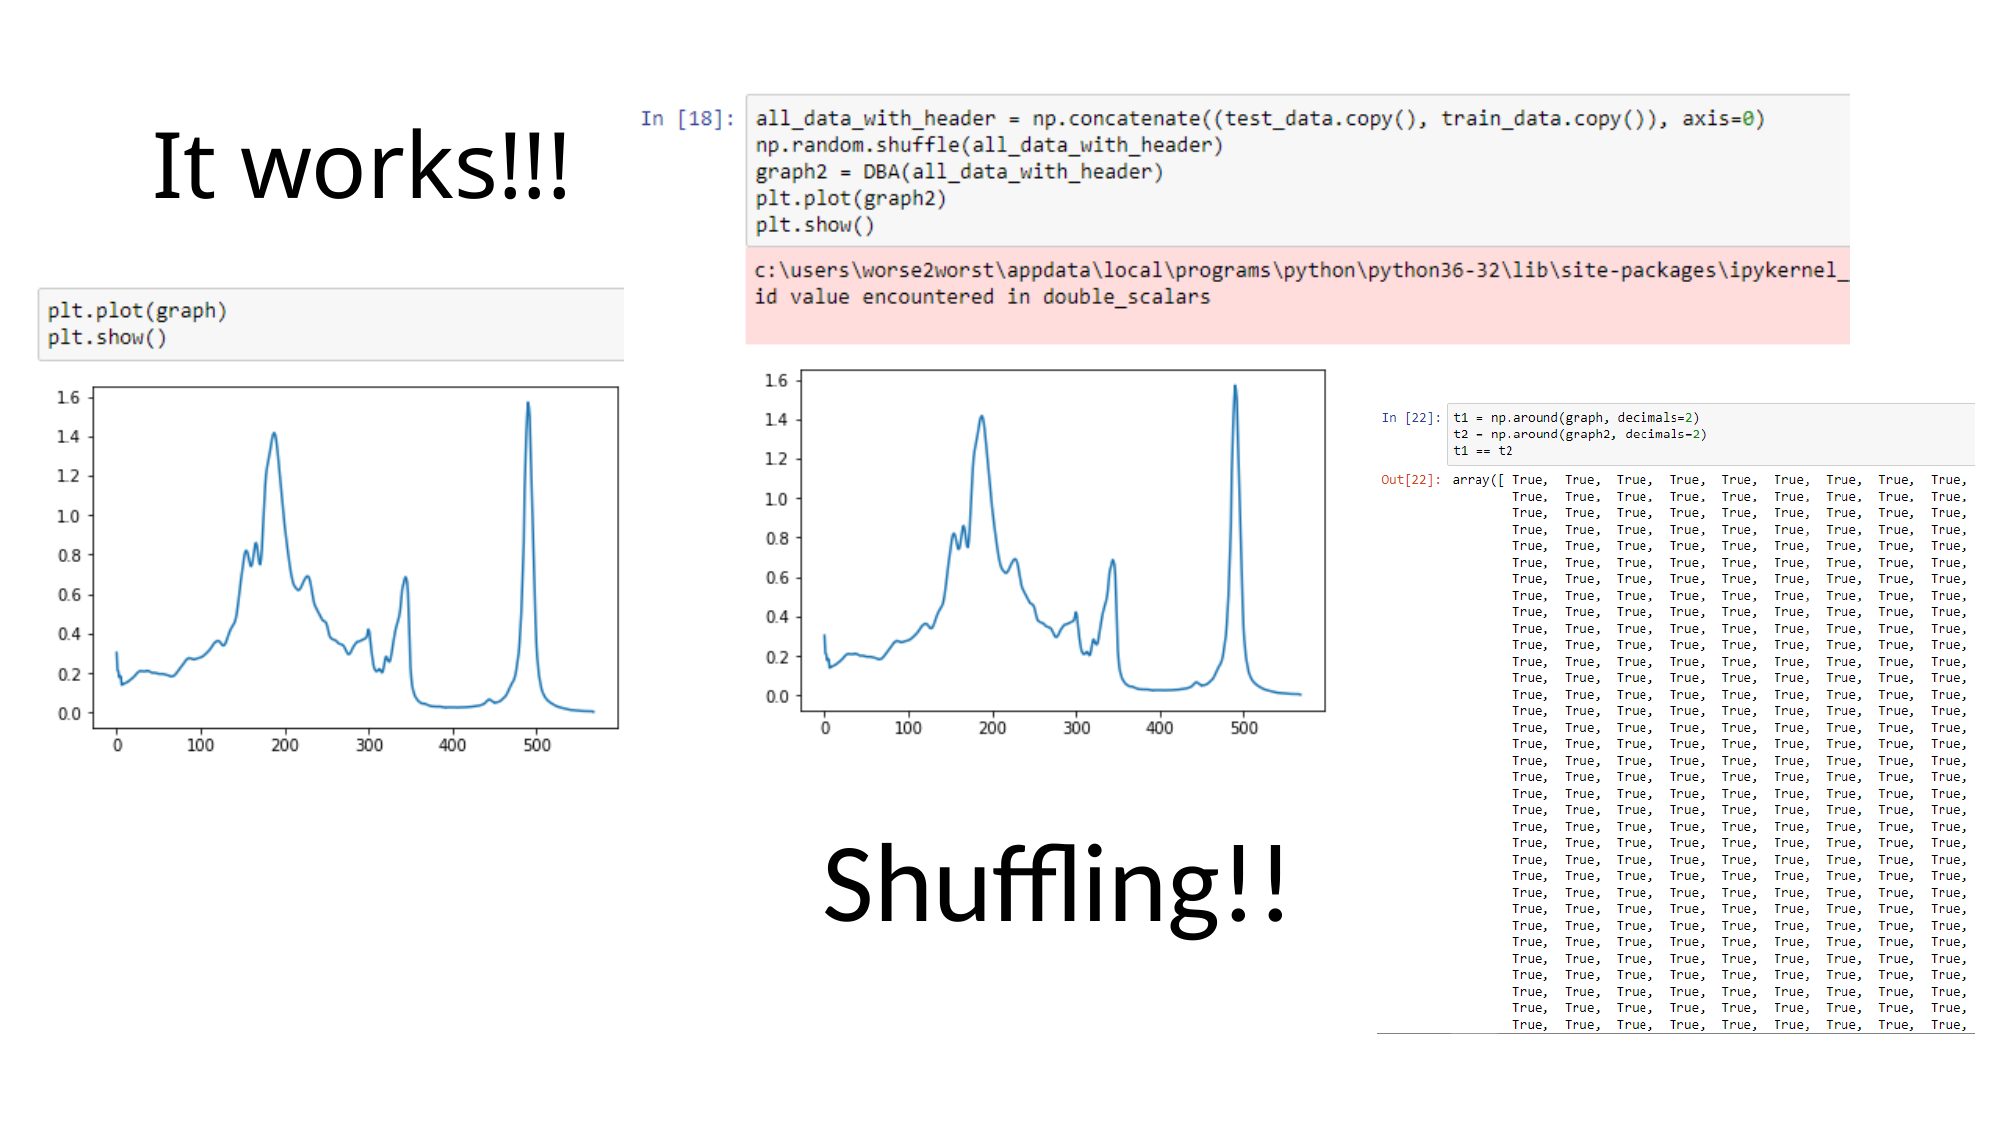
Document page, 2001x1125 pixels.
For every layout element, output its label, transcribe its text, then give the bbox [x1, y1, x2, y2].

picture [27, 77, 1850, 764]
text_box Shuffling!! [807, 801, 1310, 952]
title It works!!! [137, 59, 1863, 278]
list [1377, 402, 1975, 1034]
